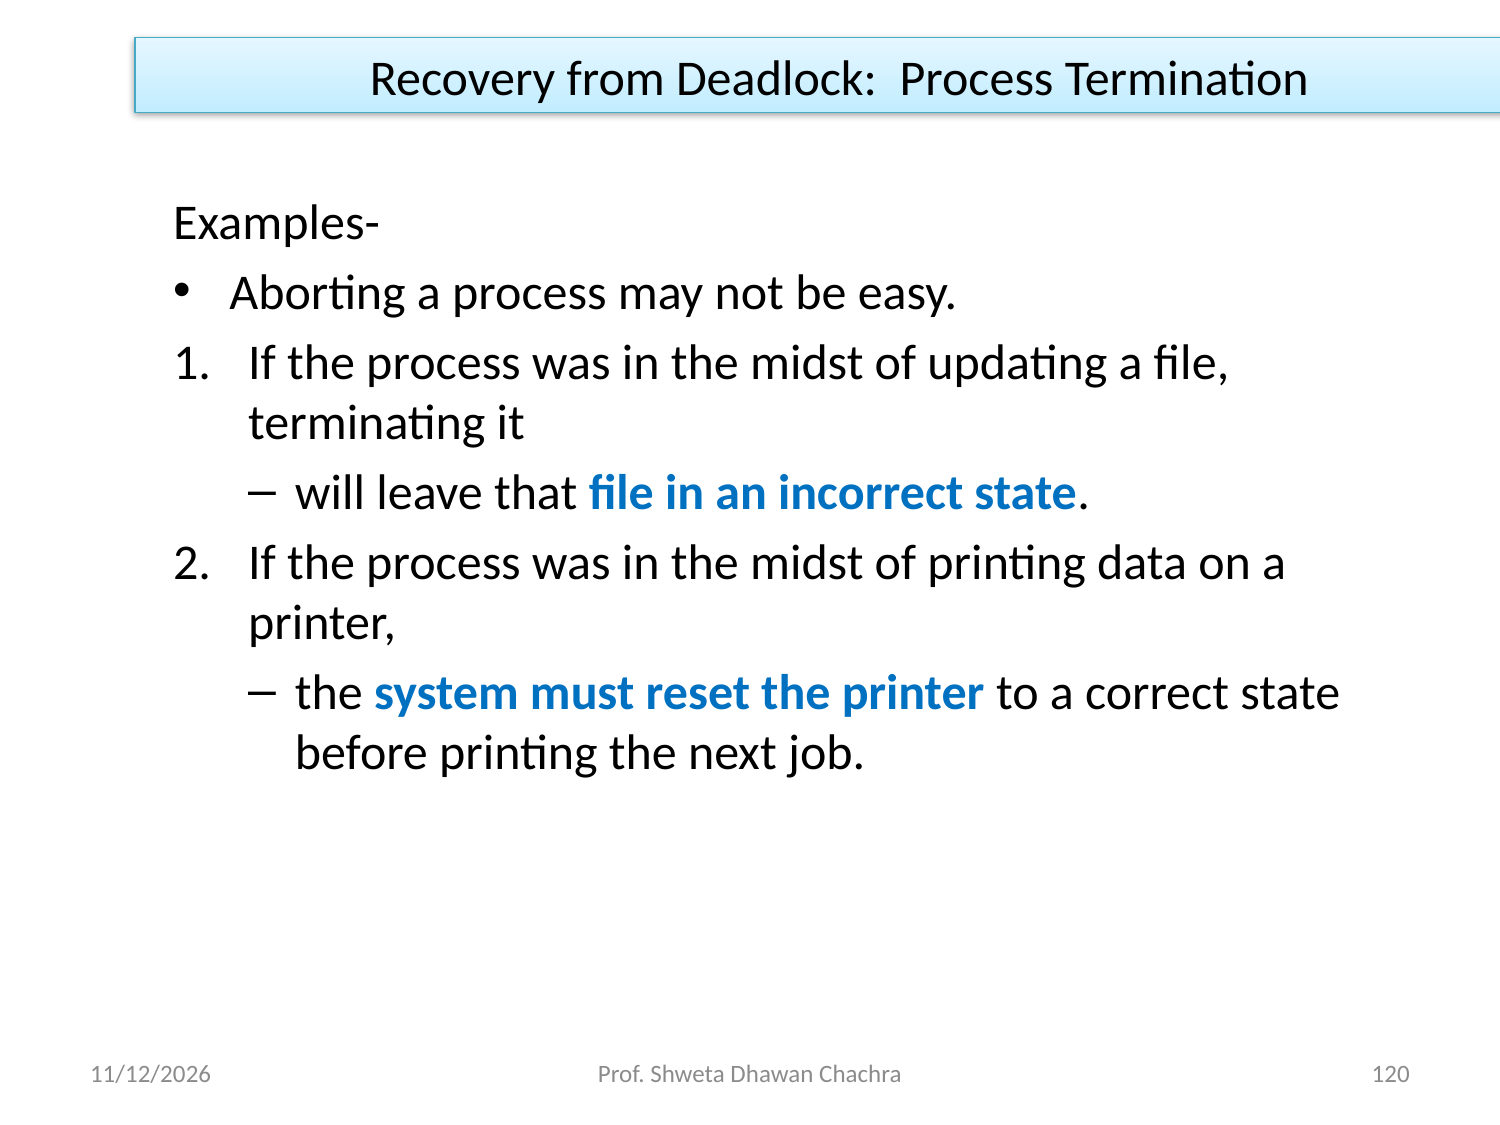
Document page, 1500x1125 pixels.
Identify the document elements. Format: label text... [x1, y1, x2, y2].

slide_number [75, 1042, 425, 1103]
footer Prof. Shweta Dhawan Chachra [512, 1042, 988, 1103]
slide_number 120 [1074, 1042, 1425, 1103]
title Recovery from Deadlock: Process Termination [134, 37, 1500, 113]
list Examples- Aborting a process may not be easy. If the process was in the midst of updating a file, terminating it will leave that file in an incorrect state. If the process was in the midst of printing data on a printer, the system must reset the printer to a correct state before printing the next job. [158, 181, 1421, 925]
